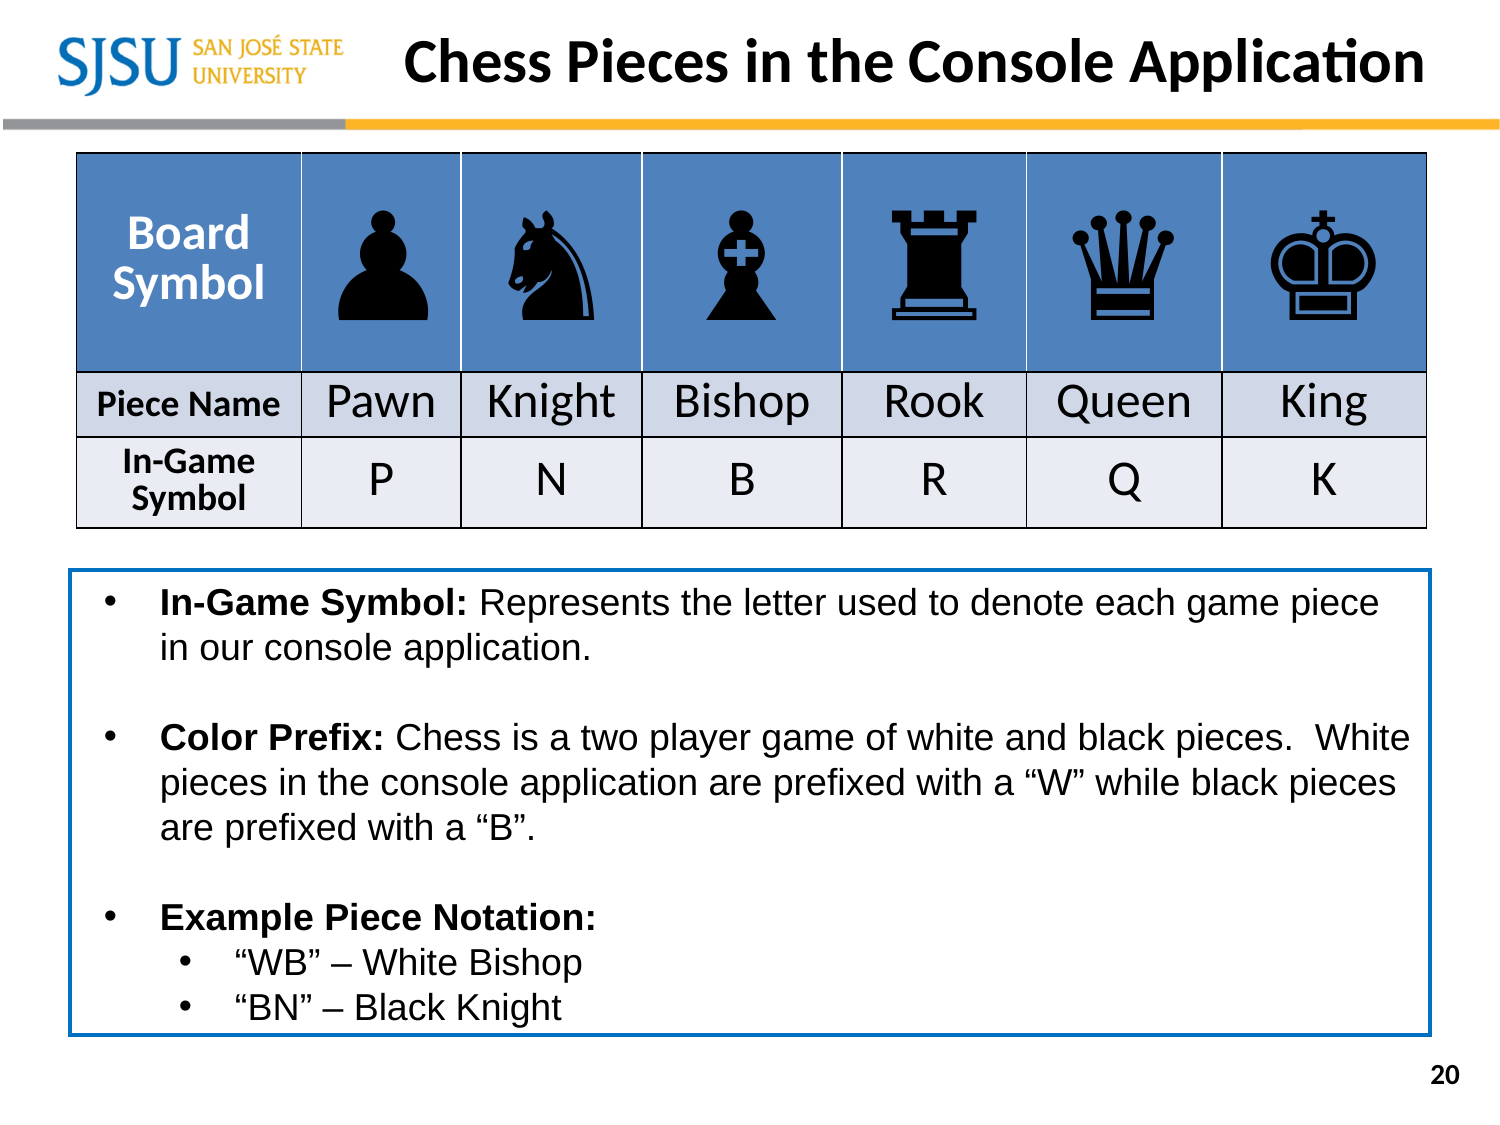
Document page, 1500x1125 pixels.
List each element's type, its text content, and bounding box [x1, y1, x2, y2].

table_cell K [1223, 438, 1426, 527]
picture [3, 0, 1500, 708]
table_cell Q [1027, 438, 1221, 527]
table_header Board Symbol [77, 154, 301, 371]
table_cell Piece Name [77, 373, 301, 436]
table_header ♞ [462, 154, 641, 371]
table_cell N [462, 438, 641, 527]
table_cell Bishop [643, 373, 841, 436]
table_cell Knight [462, 373, 641, 436]
table_cell R [843, 438, 1026, 527]
table_cell Queen [1027, 373, 1221, 436]
title Chess Pieces in the Console Application [354, 12, 1477, 104]
table_header ♚ [1223, 154, 1426, 371]
table_cell Rook [843, 373, 1026, 436]
table_cell King [1223, 373, 1426, 436]
table_header ♟ [302, 154, 460, 371]
table_cell In-Game Symbol [77, 438, 301, 527]
table_cell P [302, 438, 460, 527]
table_header ♛ [1027, 154, 1221, 371]
table_cell B [643, 438, 841, 527]
text_box In-Game Symbol: Represents the letter used to denote each game piece in our console application. Color Prefix: Chess is a two player game of white and black pieces. White pieces in the console application are prefixed with a “W” while black pieces are prefixed with a “B”. Example Piece Notation: “WB” – White Bishop “BN” – Black Knight [70, 570, 1430, 1035]
table_header ♜ [843, 154, 1026, 371]
slide_number 20 [1315, 1042, 1475, 1103]
table_header ♝ [643, 154, 841, 371]
table_cell Pawn [302, 373, 460, 436]
